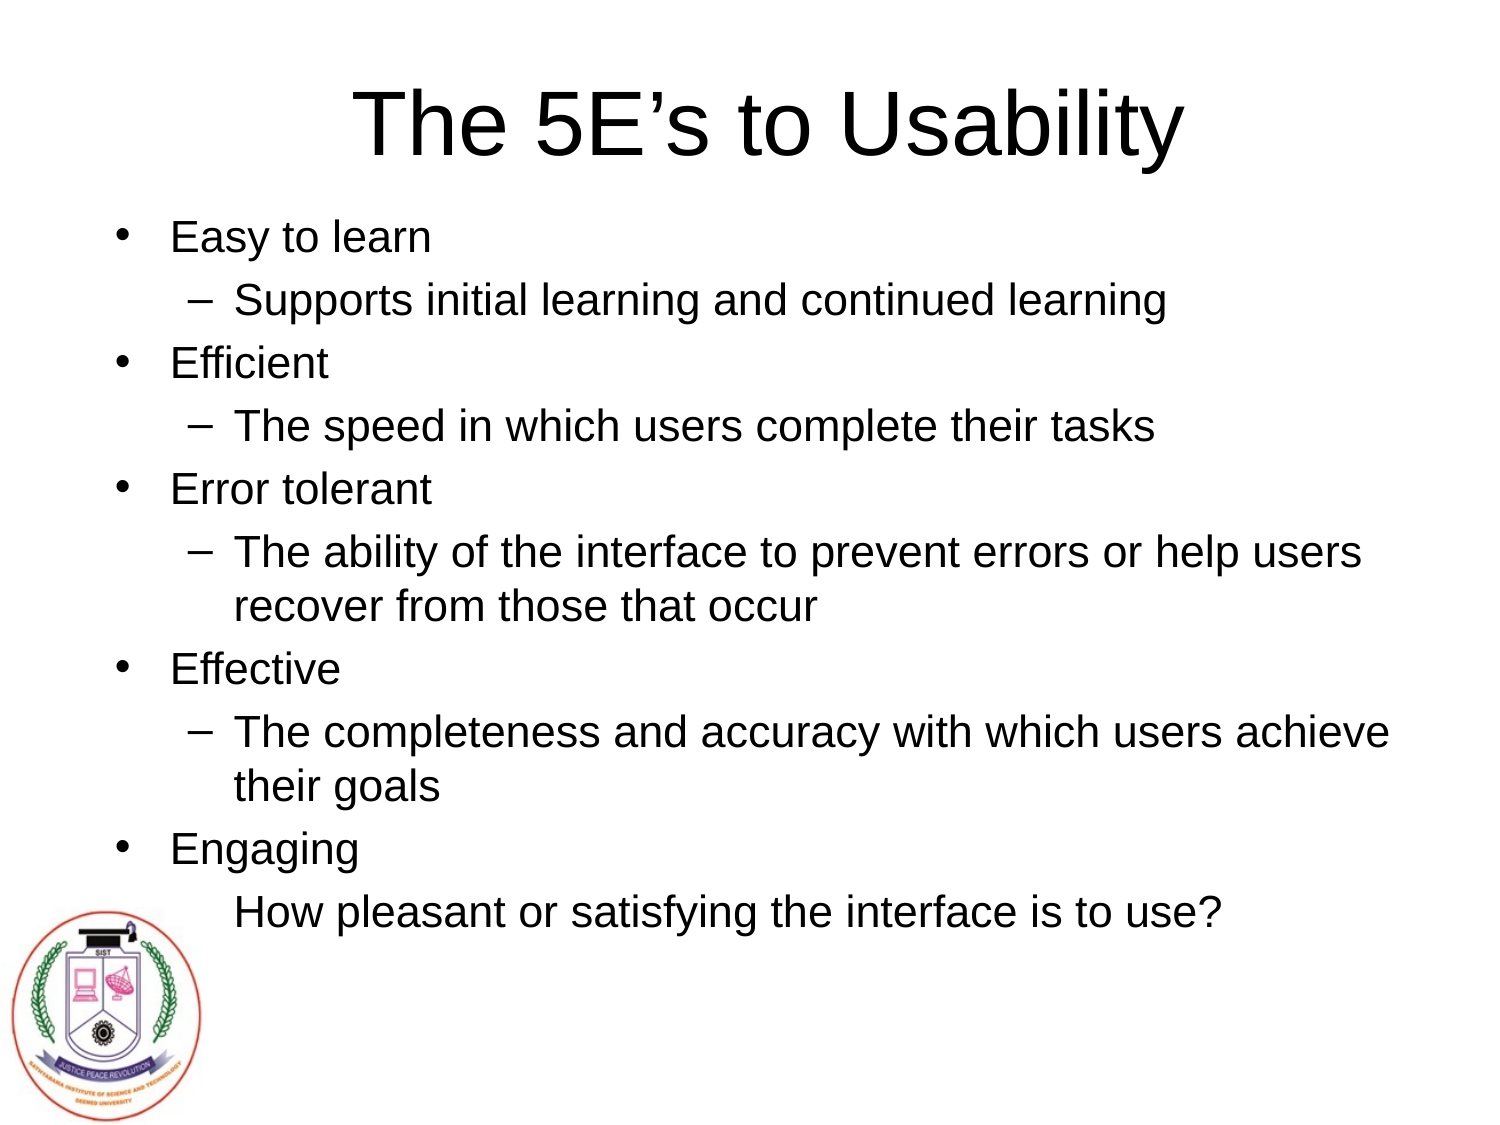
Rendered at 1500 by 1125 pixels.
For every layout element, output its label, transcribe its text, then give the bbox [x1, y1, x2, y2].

picture [0, 907, 213, 1125]
list Easy to learn Supports initial learning and continued learning Efficient The speed in which users complete their tasks Error tolerant The ability of the interface to prevent errors or help users recover from those that occur Effective The completeness and accuracy with which users achieve their goals Engaging How pleasant or satisfying the interface is to use? [99, 200, 1438, 950]
title The 5E’s to Usability [100, 37, 1438, 200]
